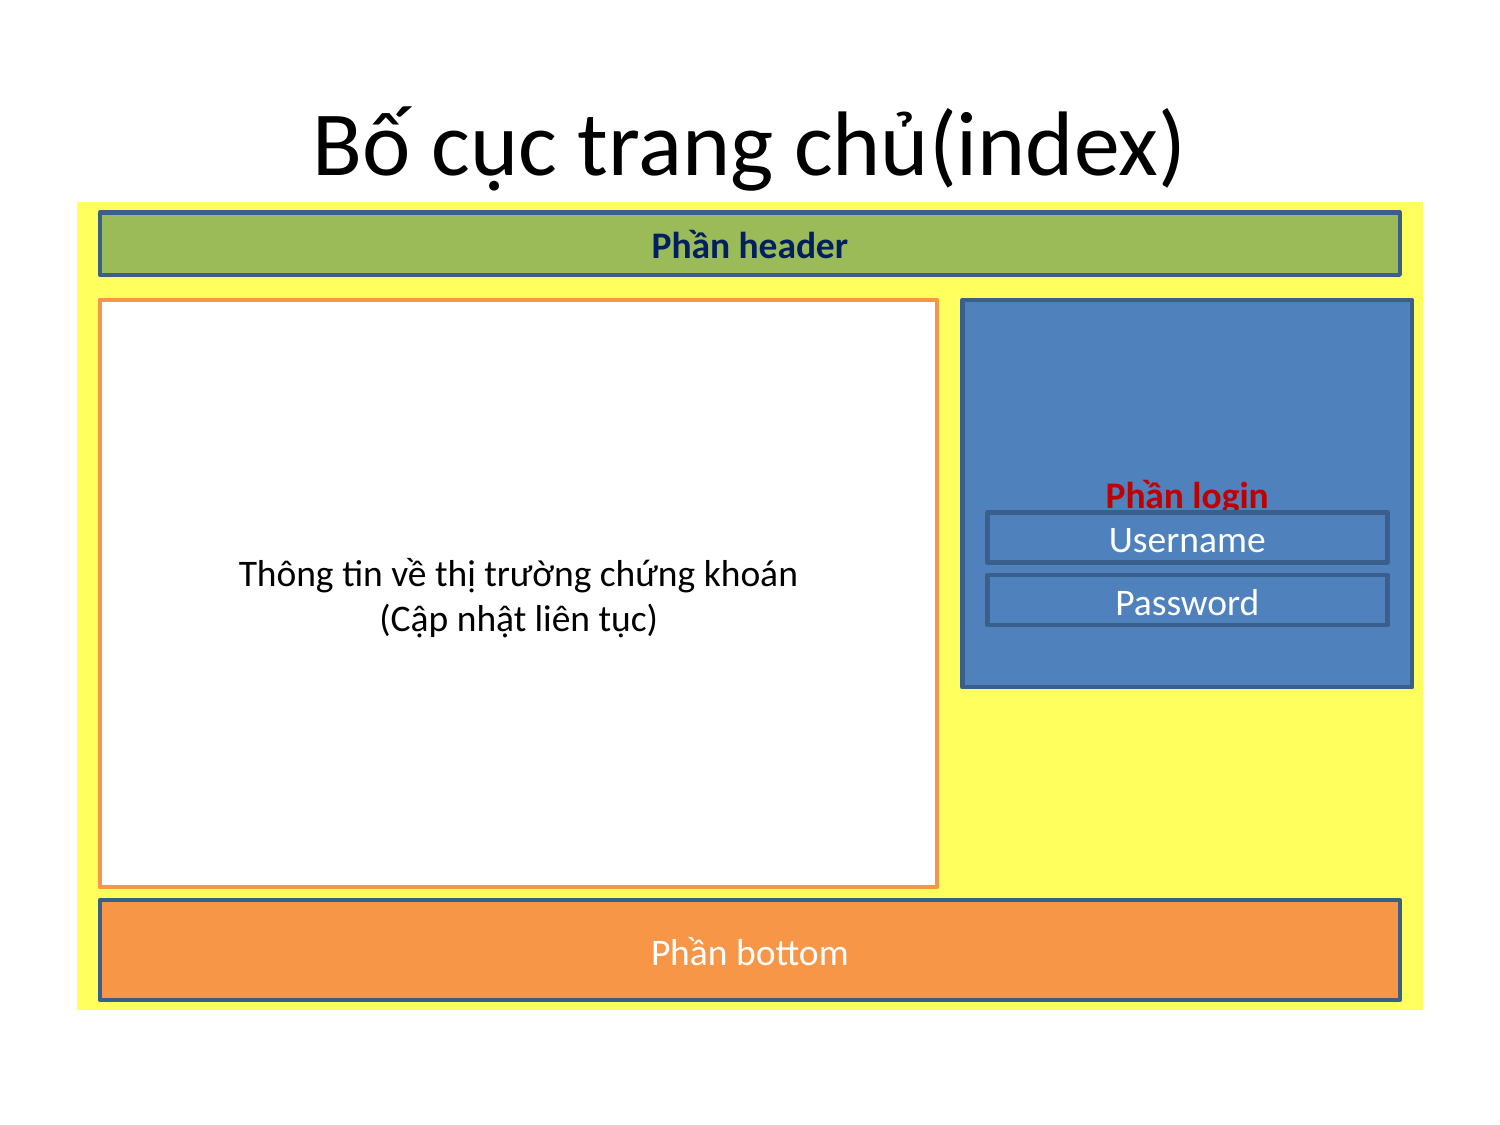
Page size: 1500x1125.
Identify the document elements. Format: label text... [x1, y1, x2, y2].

text_box Phần header [98, 210, 1402, 277]
text_box ị [73, 198, 1427, 1014]
title Bố cục trang chủ(index) [75, 45, 1425, 198]
text_box Phần bottom [98, 898, 1402, 1002]
text_box Username [985, 510, 1390, 565]
text_box Phần login [960, 298, 1414, 689]
text_box Thông tin về thị trường chứng khoán (Cập nhật liên tục) [98, 298, 939, 889]
text_box Password [985, 573, 1390, 627]
